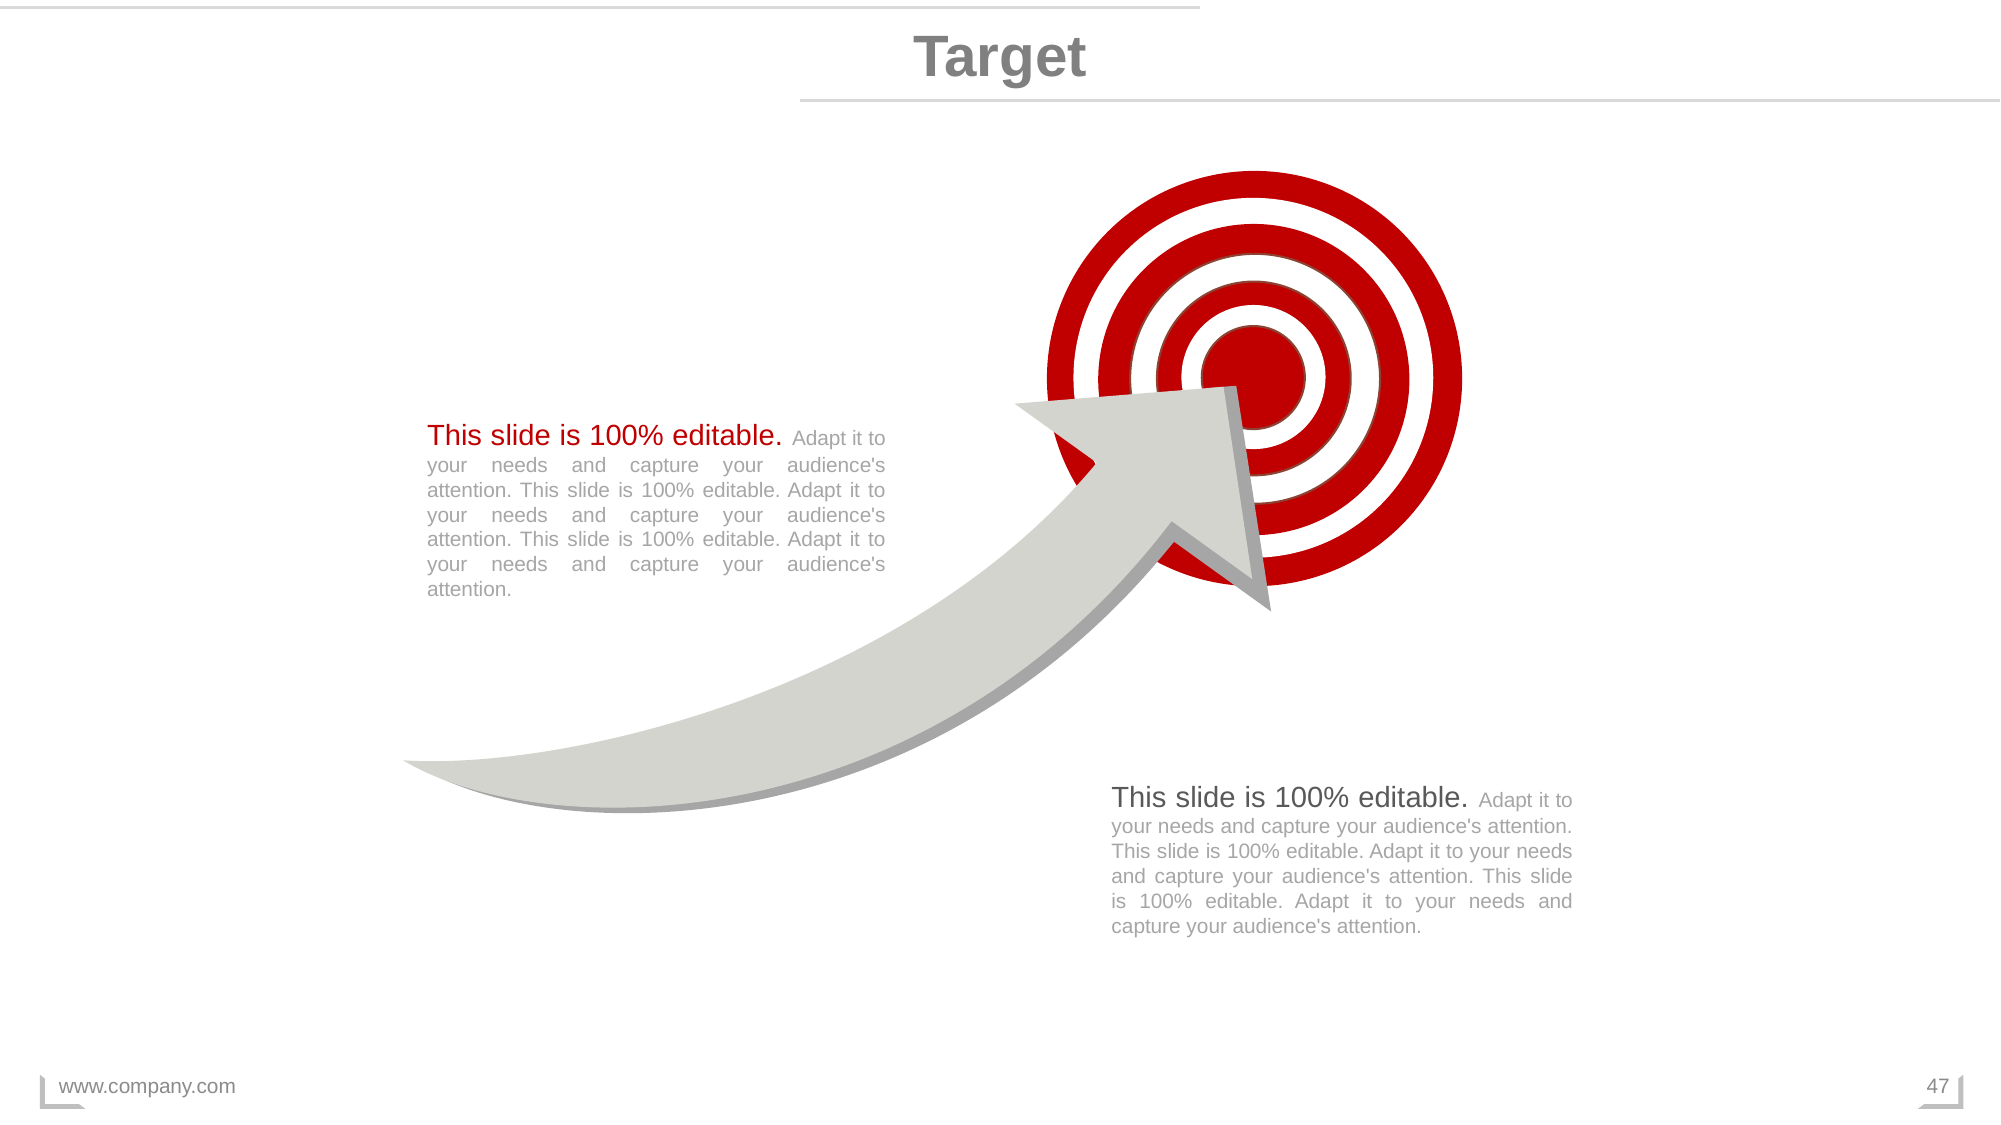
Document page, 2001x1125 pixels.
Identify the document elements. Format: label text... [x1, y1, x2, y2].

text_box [412, 170, 1588, 1016]
slide_number 47 [1902, 1055, 1965, 1116]
text_box Target [0, 10, 2000, 96]
footer www.company.com [43, 1055, 719, 1116]
